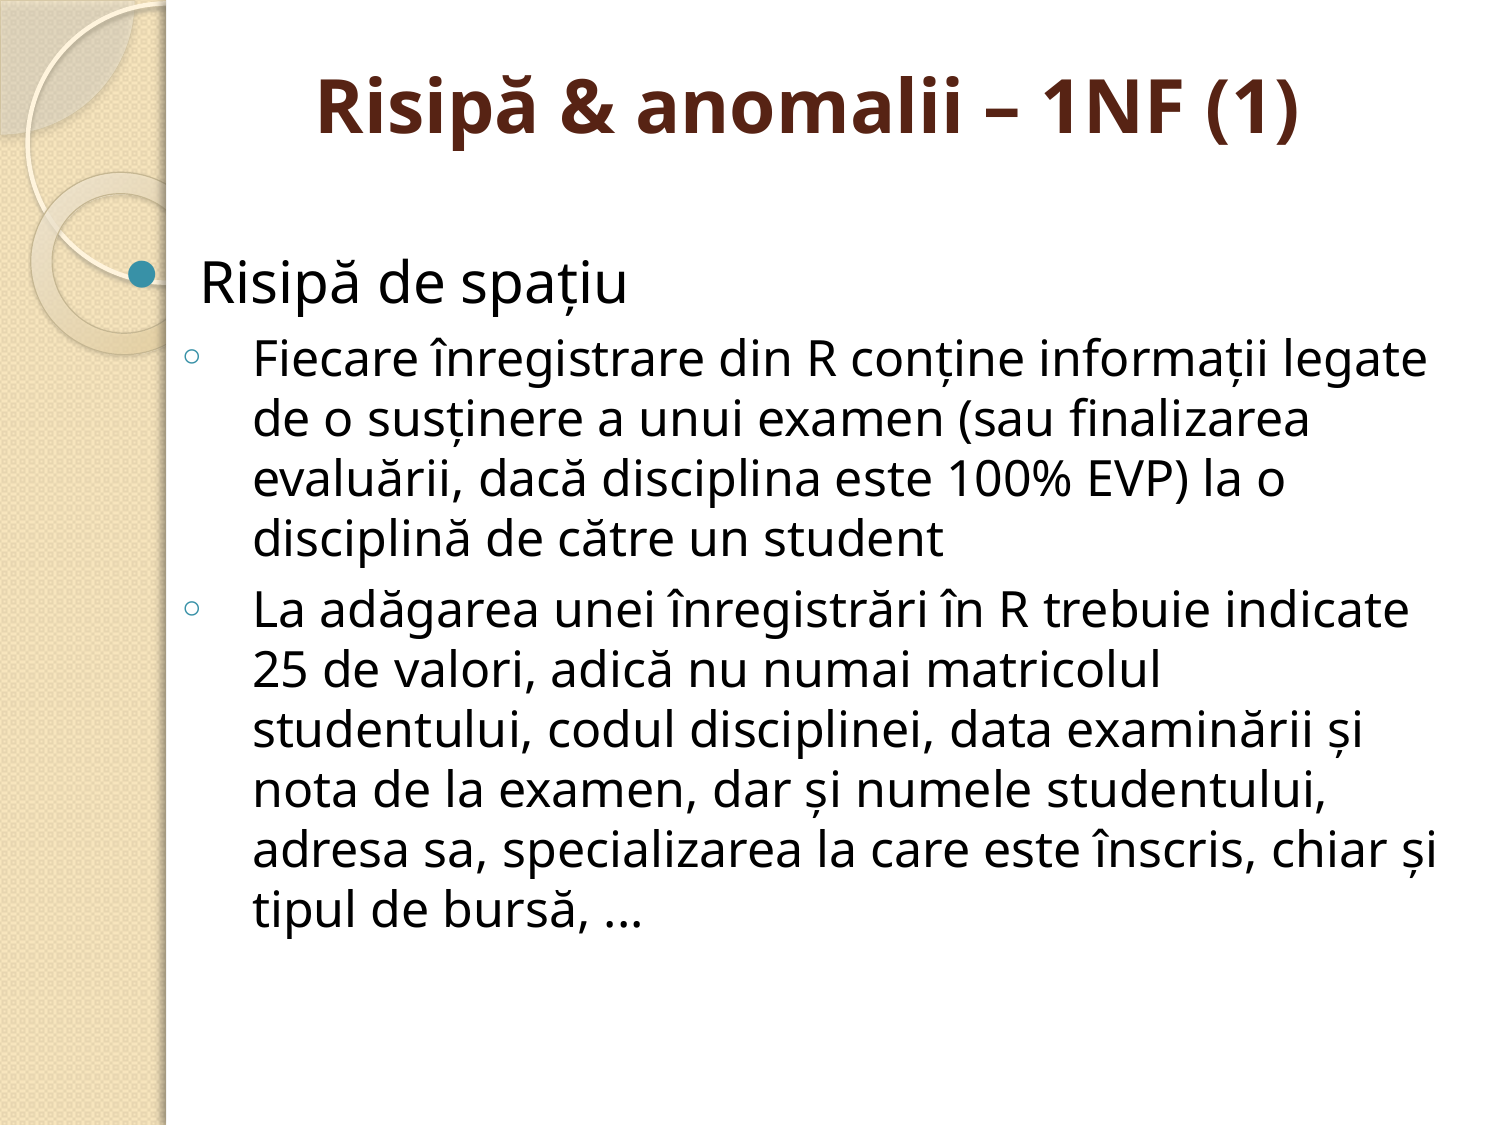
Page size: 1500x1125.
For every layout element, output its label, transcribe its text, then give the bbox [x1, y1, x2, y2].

title Risipă & anomalii – 1NF (1) [141, 9, 1474, 198]
list Risipă de spaţiu Fiecare înregistrare din R conţine informaţii legate de o susţinere a unui examen (sau finalizarea evaluării, dacă disciplina este 100% EVP) la o disciplină de către un student La adăgarea unei înregistrări în R trebuie indicate 25 de valori, adică nu numai matricolul studentului, codul disciplinei, data examinării şi nota de la examen, dar şi numele studentului, adresa sa, specializarea la care este înscris, chiar şi tipul de bursă, ... [96, 237, 1468, 1125]
